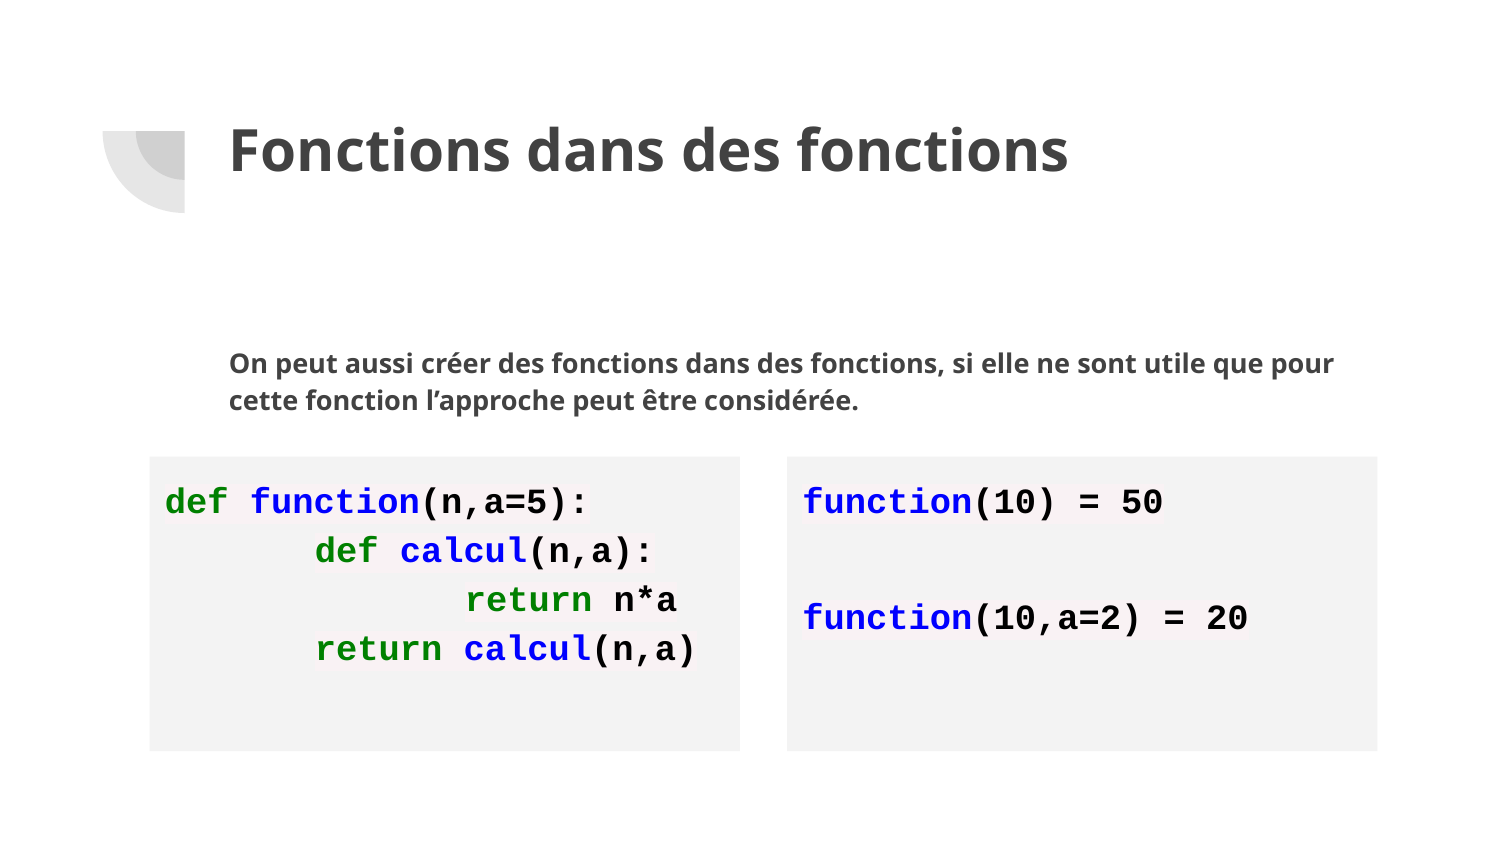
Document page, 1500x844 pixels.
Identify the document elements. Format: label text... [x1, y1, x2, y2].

list def function(n,a=5): def calcul(n,a): return n*a return calcul(n,a) [149, 456, 740, 752]
list function(10) = 50 function(10,a=2) = 20 [787, 456, 1378, 752]
title Fonctions dans des fonctions [213, 98, 1368, 263]
list On peut aussi créer des fonctions dans des fonctions, si elle ne sont utile que pour cette fonction l’approche peut être considérée. [213, 326, 1368, 440]
